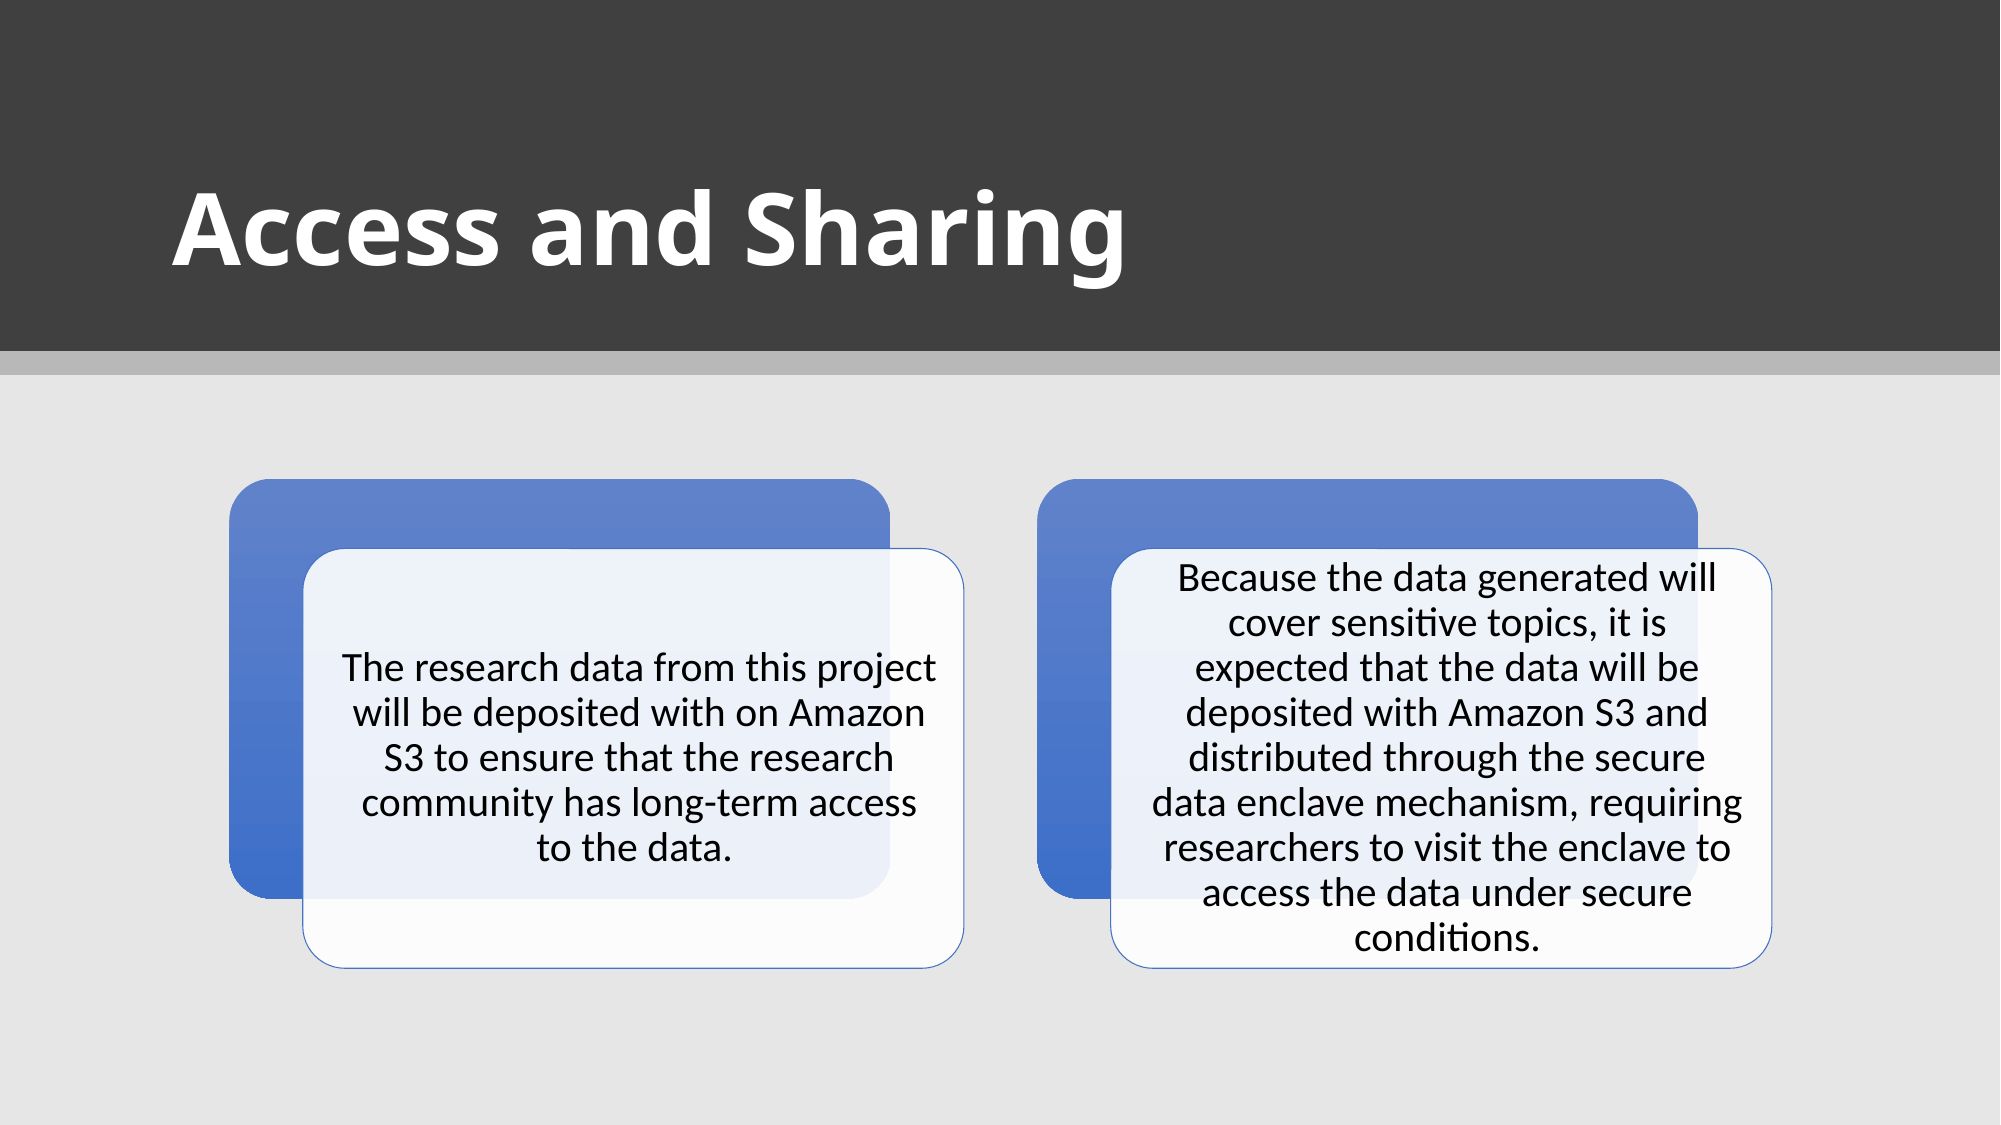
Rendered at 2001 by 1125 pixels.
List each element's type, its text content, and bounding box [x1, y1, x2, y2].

text_box [0, 350, 2000, 376]
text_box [157, 478, 1844, 969]
title Access and Sharing [157, 71, 1844, 295]
text_box [0, 0, 2000, 350]
text_box [0, 376, 2000, 1125]
